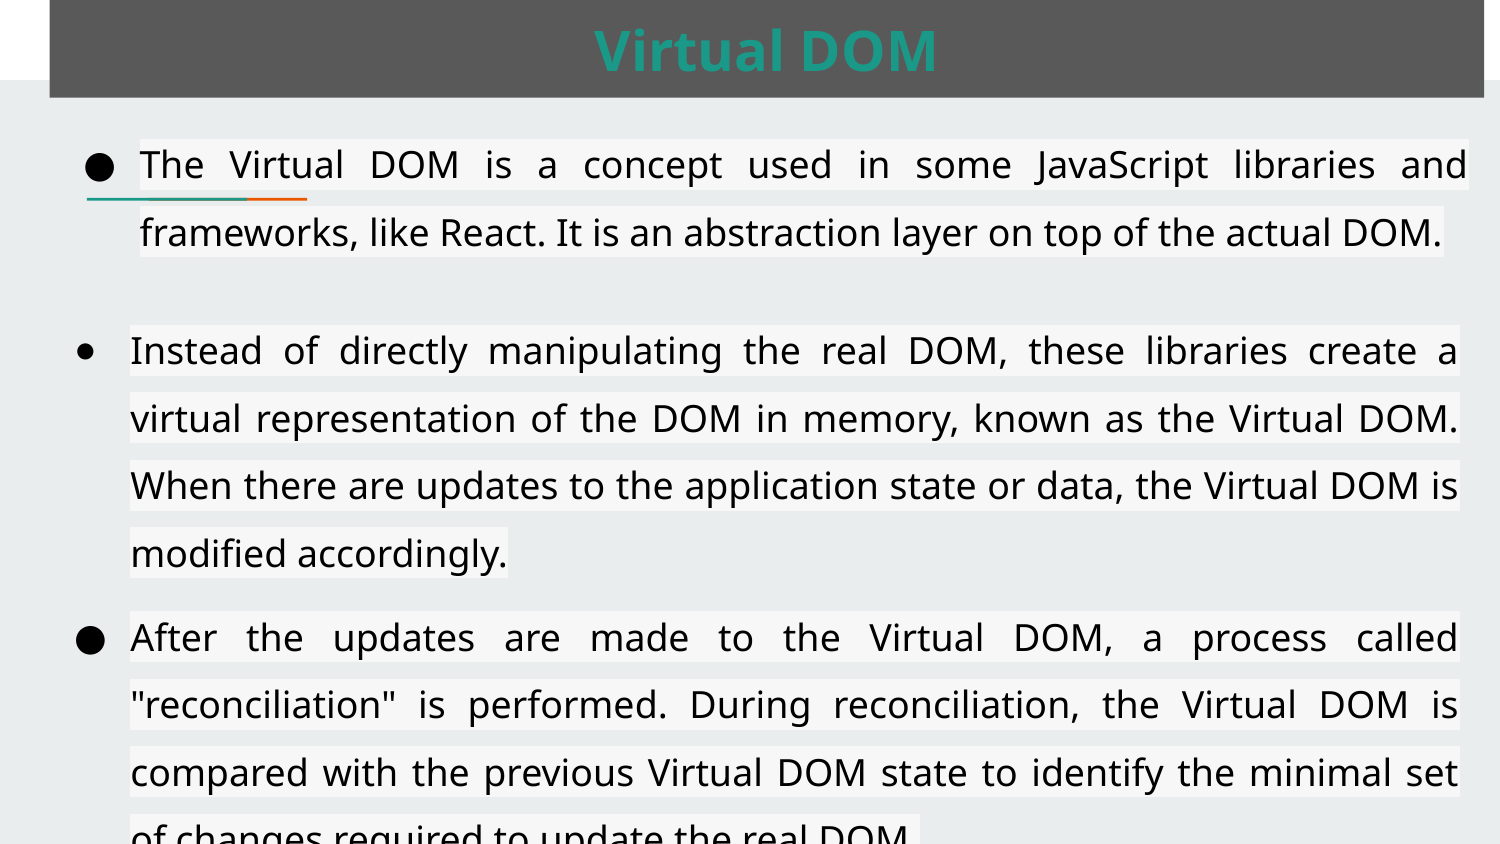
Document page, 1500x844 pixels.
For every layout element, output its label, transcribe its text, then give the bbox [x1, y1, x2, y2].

title Virtual DOM [49, 0, 1485, 98]
text_box After the updates are made to the Virtual DOM, a process called "reconciliation" is performed. During reconciliation, the Virtual DOM is compared with the previous Virtual DOM state to identify the minimal set of changes required to update the real DOM. [40, 576, 1475, 841]
text_box Instead of directly manipulating the real DOM, these libraries create a virtual representation of the DOM in memory, known as the Virtual DOM. When there are updates to the application state or data, the Virtual DOM is modified accordingly. [40, 289, 1475, 554]
text_box The Virtual DOM is a concept used in some JavaScript libraries and frameworks, like React. It is an abstraction layer on top of the actual DOM. [49, 103, 1485, 310]
